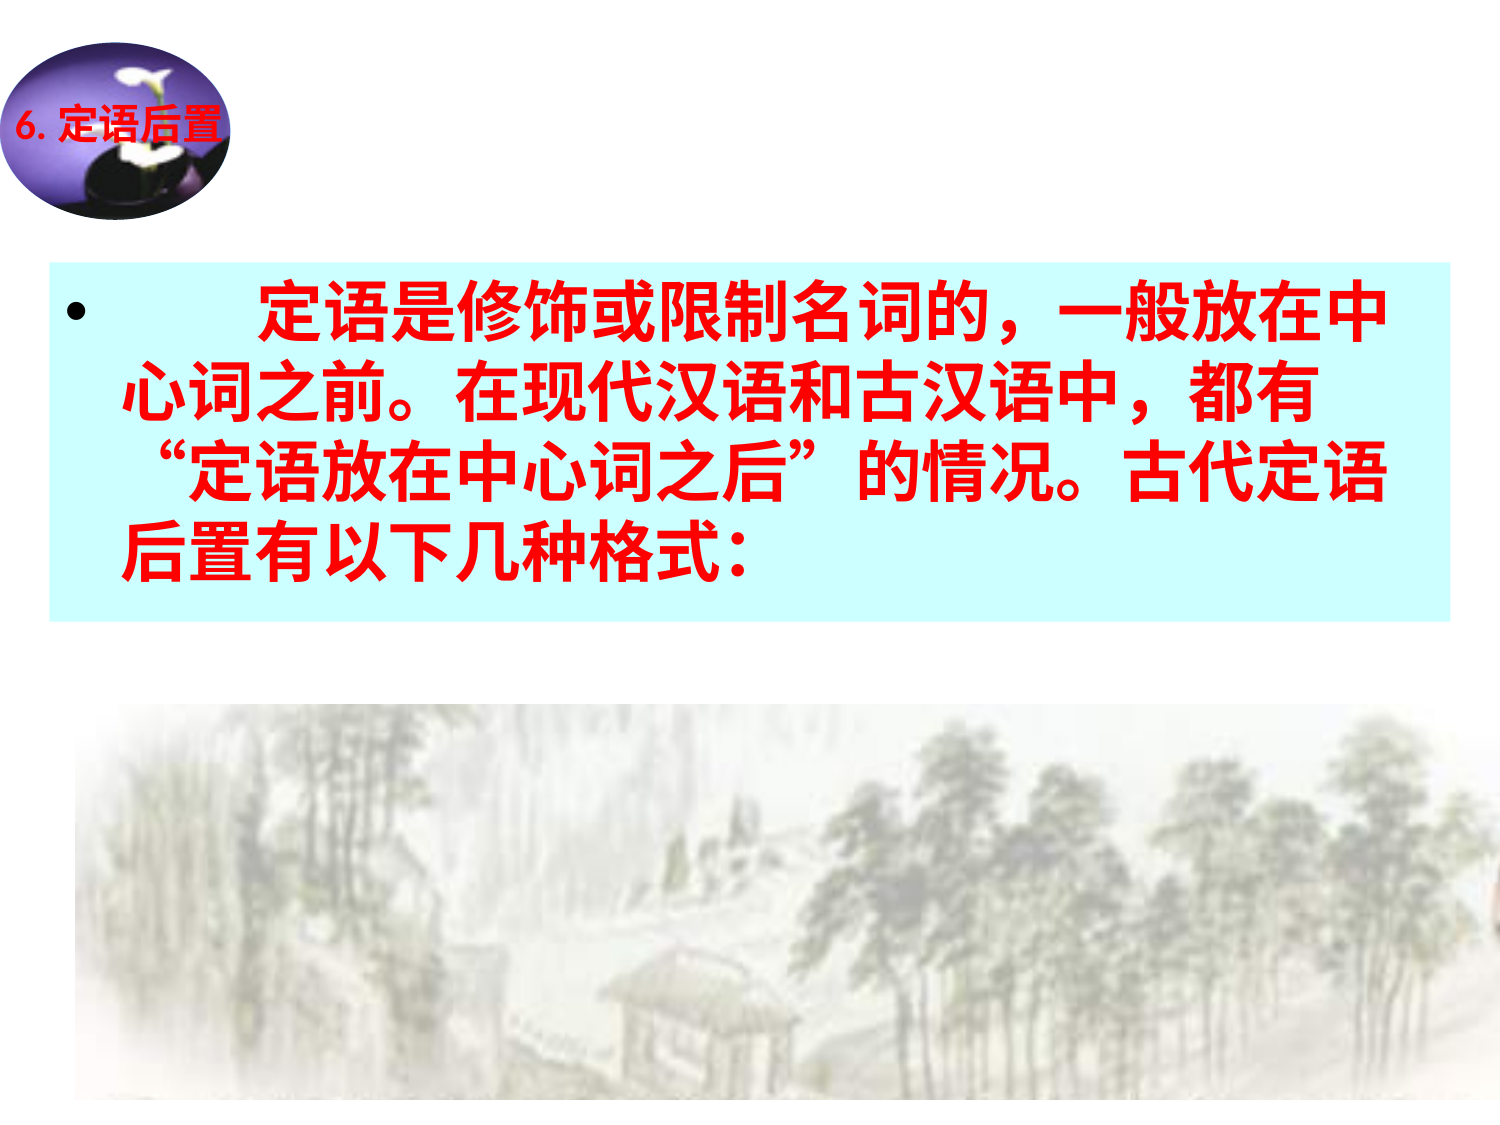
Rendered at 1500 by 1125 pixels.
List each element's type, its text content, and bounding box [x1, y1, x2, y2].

text_box 6.定语后置 [235, 90, 243, 155]
picture [74, 703, 1500, 1101]
list 定语是修饰或限制名词的，一般放在中心词之前。在现代汉语和古汉语中，都有“定语放在中心词之后”的情况。古代定语后置有以下几种格式： [49, 262, 1451, 622]
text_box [0, 42, 231, 221]
